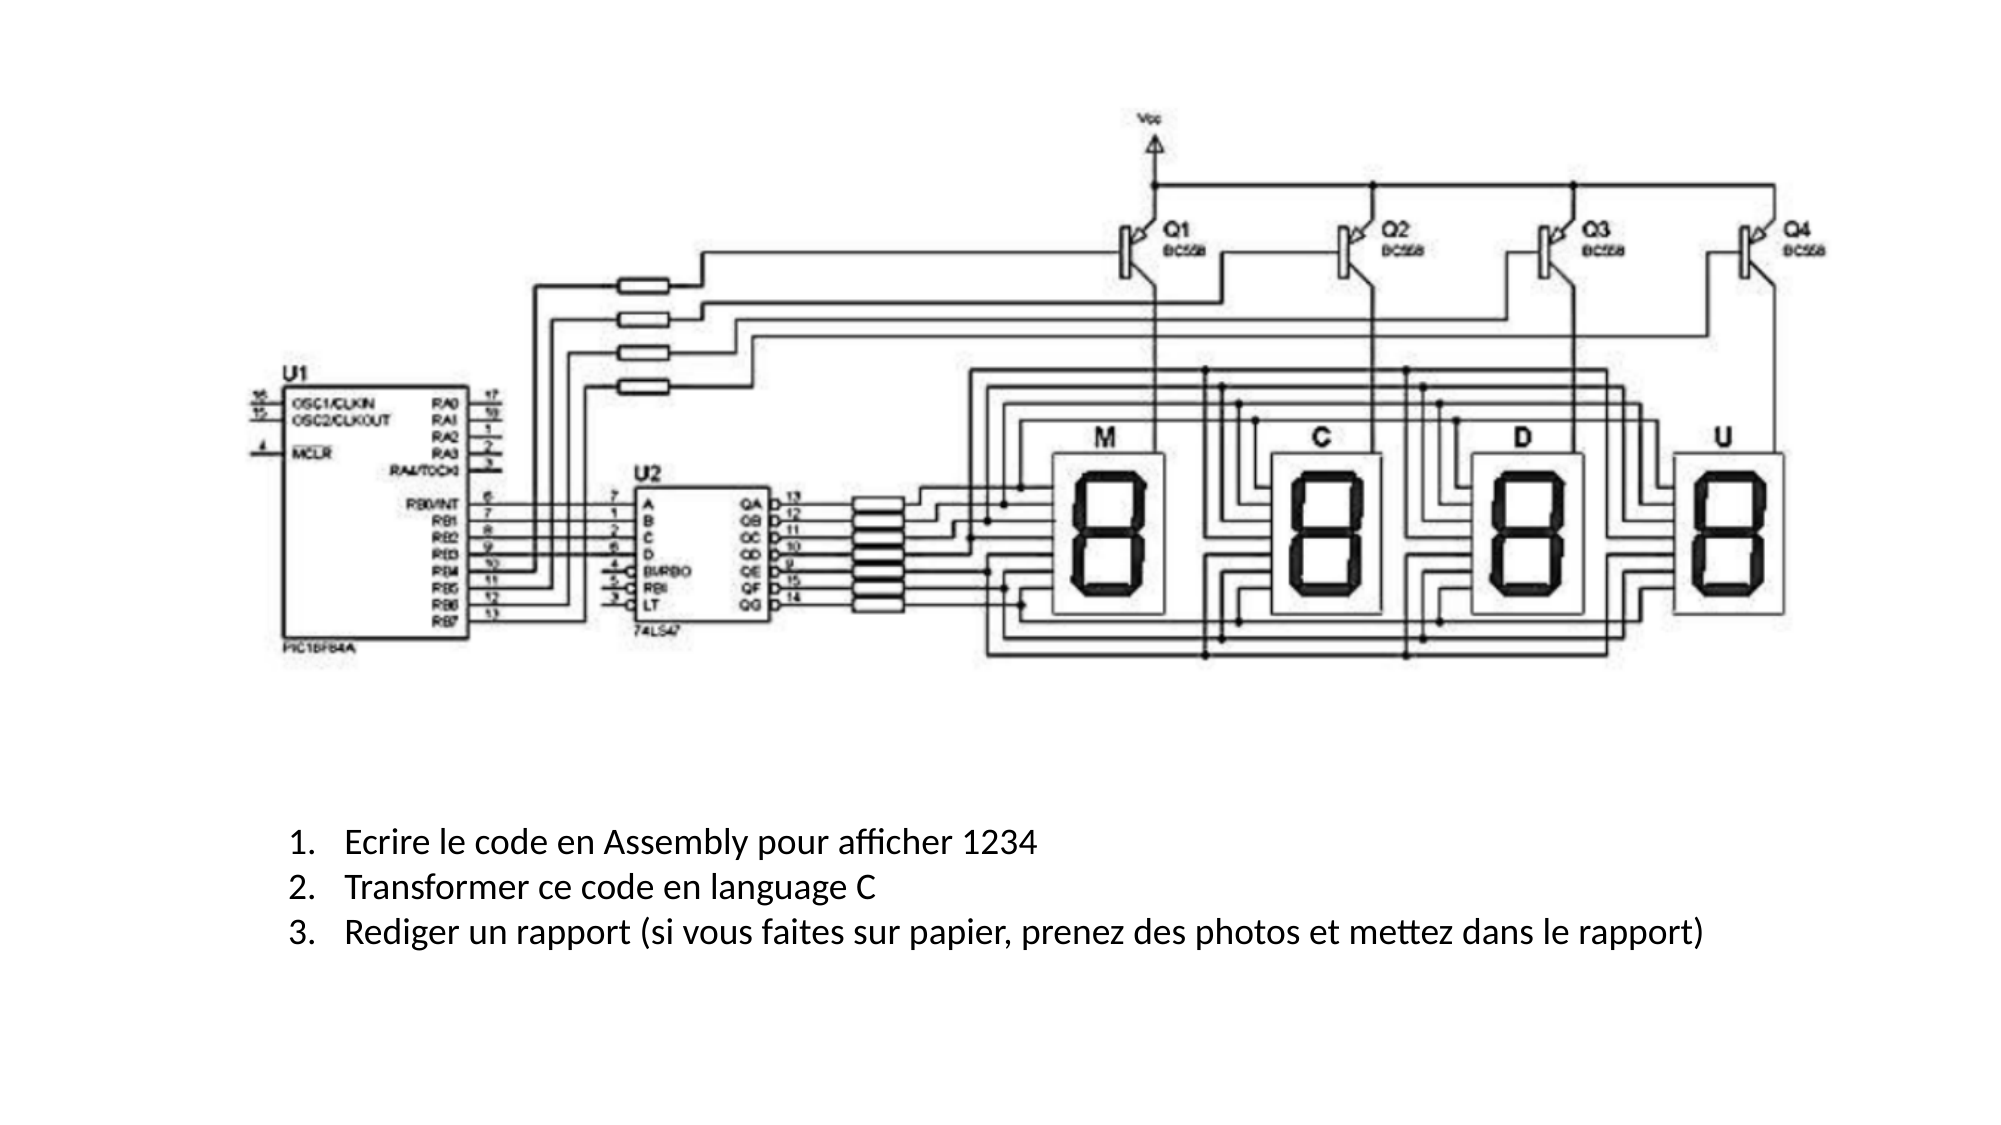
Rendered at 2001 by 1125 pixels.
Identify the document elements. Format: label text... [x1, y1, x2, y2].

picture [226, 86, 1842, 680]
text_box Ecrire le code en Assembly pour afficher 1234 Transformer ce code en language C Rediger un rapport (si vous faites sur papier, prenez des photos et mettez dans le rapport) [273, 809, 1730, 959]
